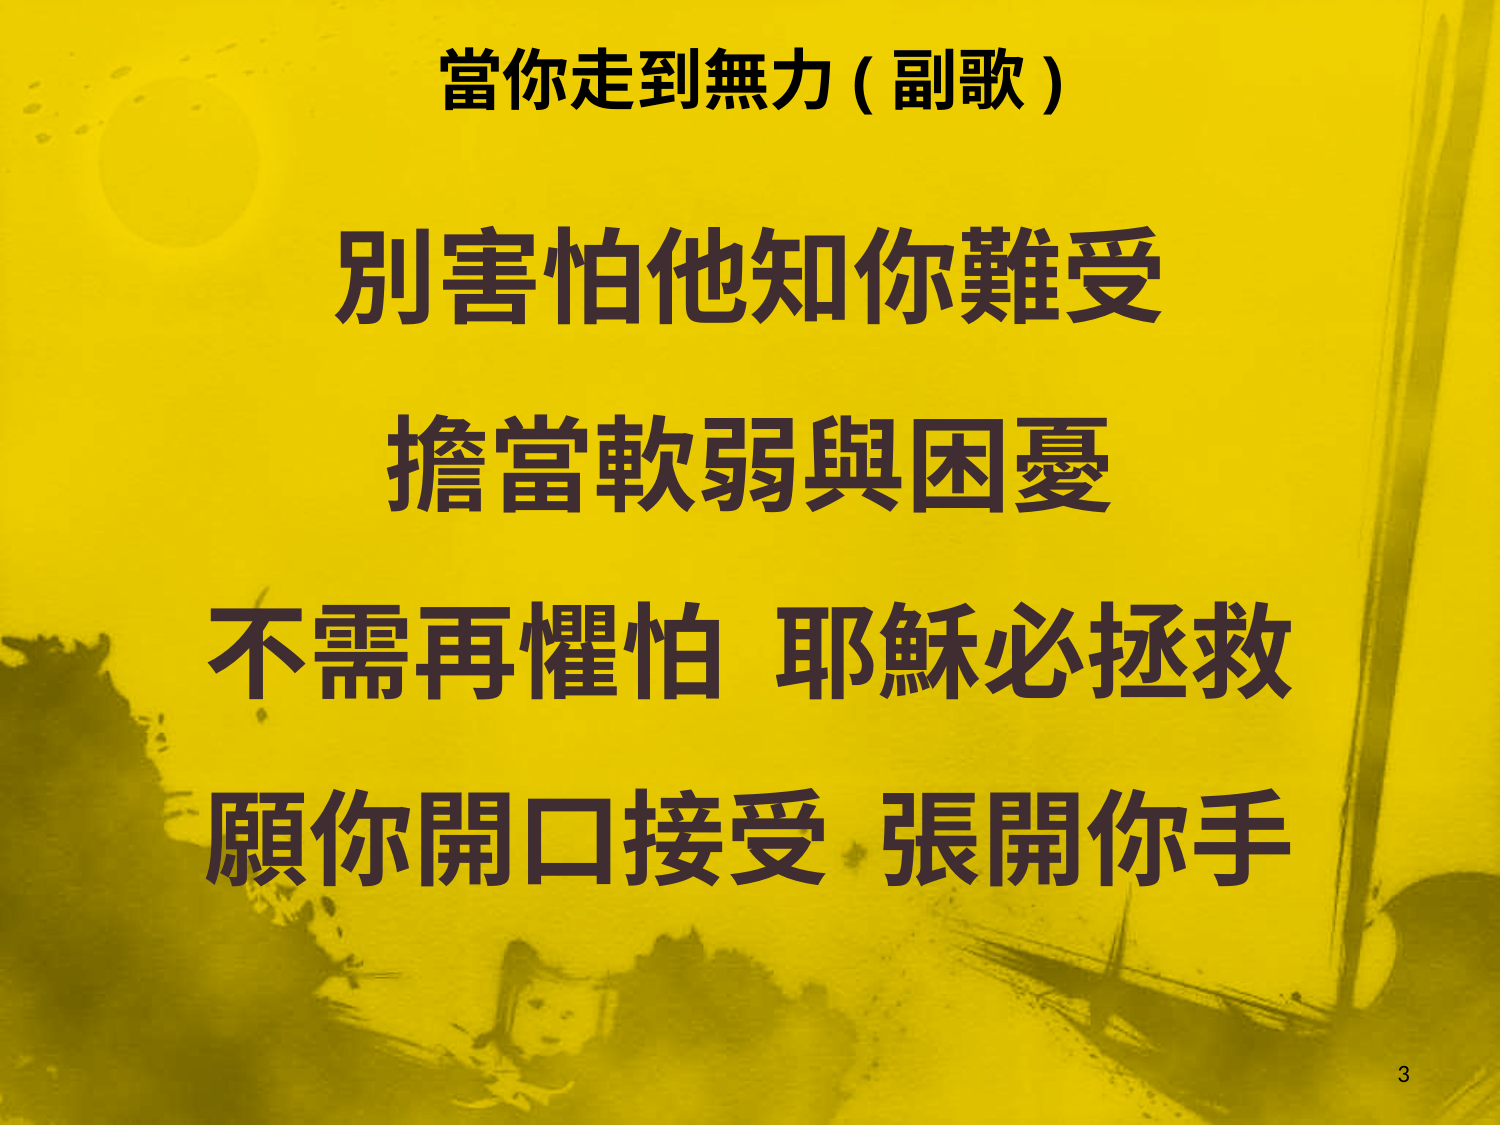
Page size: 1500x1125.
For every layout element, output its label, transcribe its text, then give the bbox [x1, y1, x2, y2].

title 當你走到無力(副歌) [37, 19, 1463, 138]
list 別害怕他知你難受 擔當軟弱與困憂 不需再懼怕 耶穌必拯救 願你開口接受 張開你手 [37, 148, 1463, 1066]
slide_number 3 [1074, 1042, 1425, 1103]
